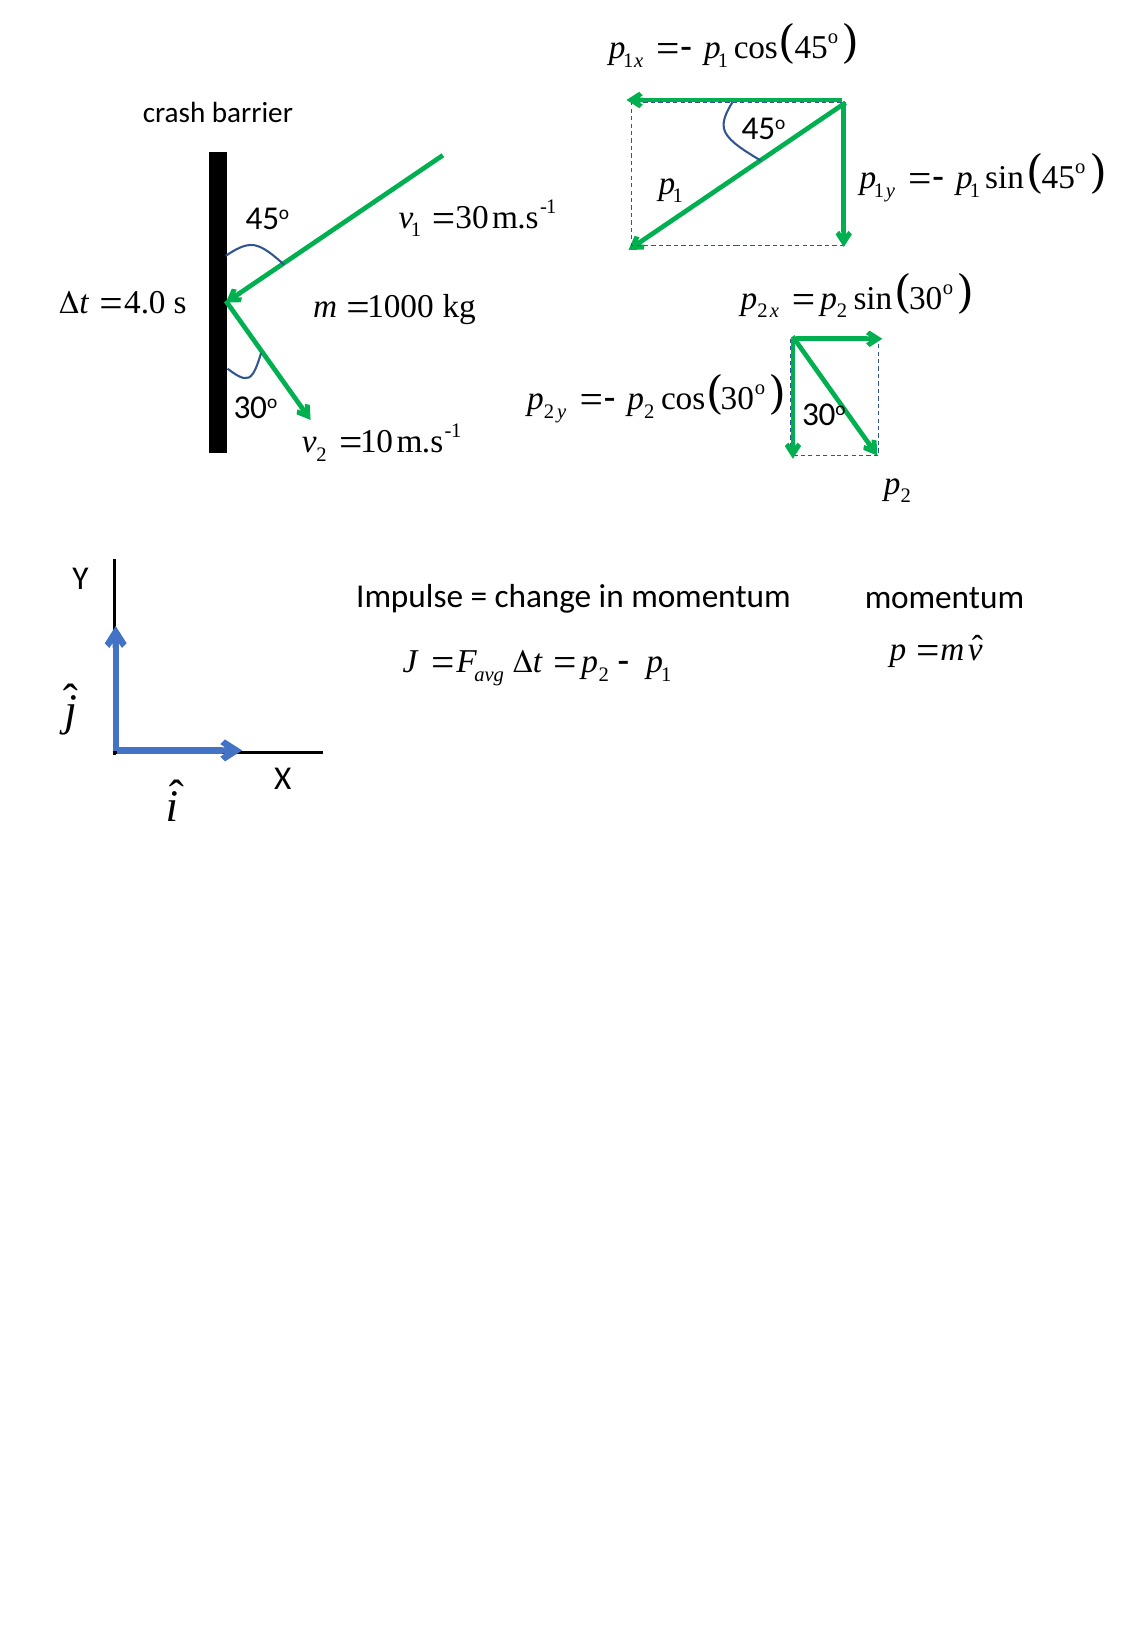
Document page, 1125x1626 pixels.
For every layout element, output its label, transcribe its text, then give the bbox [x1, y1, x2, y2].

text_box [397, 637, 675, 692]
text_box X [259, 753, 307, 804]
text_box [162, 773, 191, 830]
text_box crash barrier [128, 86, 309, 137]
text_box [519, 369, 786, 433]
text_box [55, 286, 191, 326]
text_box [298, 417, 464, 468]
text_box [881, 630, 988, 673]
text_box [792, 336, 878, 456]
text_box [600, 18, 860, 82]
text_box momentum [849, 568, 1040, 623]
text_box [309, 288, 481, 331]
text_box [732, 269, 975, 332]
text_box [209, 152, 227, 453]
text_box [50, 677, 85, 743]
text_box 30o [218, 377, 293, 433]
text_box Y [57, 548, 104, 604]
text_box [225, 300, 311, 420]
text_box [851, 149, 1106, 212]
text_box 30o [787, 385, 792, 440]
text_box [225, 155, 443, 300]
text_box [876, 463, 916, 509]
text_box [628, 102, 846, 250]
text_box Impulse = change in momentum [341, 566, 807, 622]
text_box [395, 192, 561, 243]
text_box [650, 163, 687, 209]
